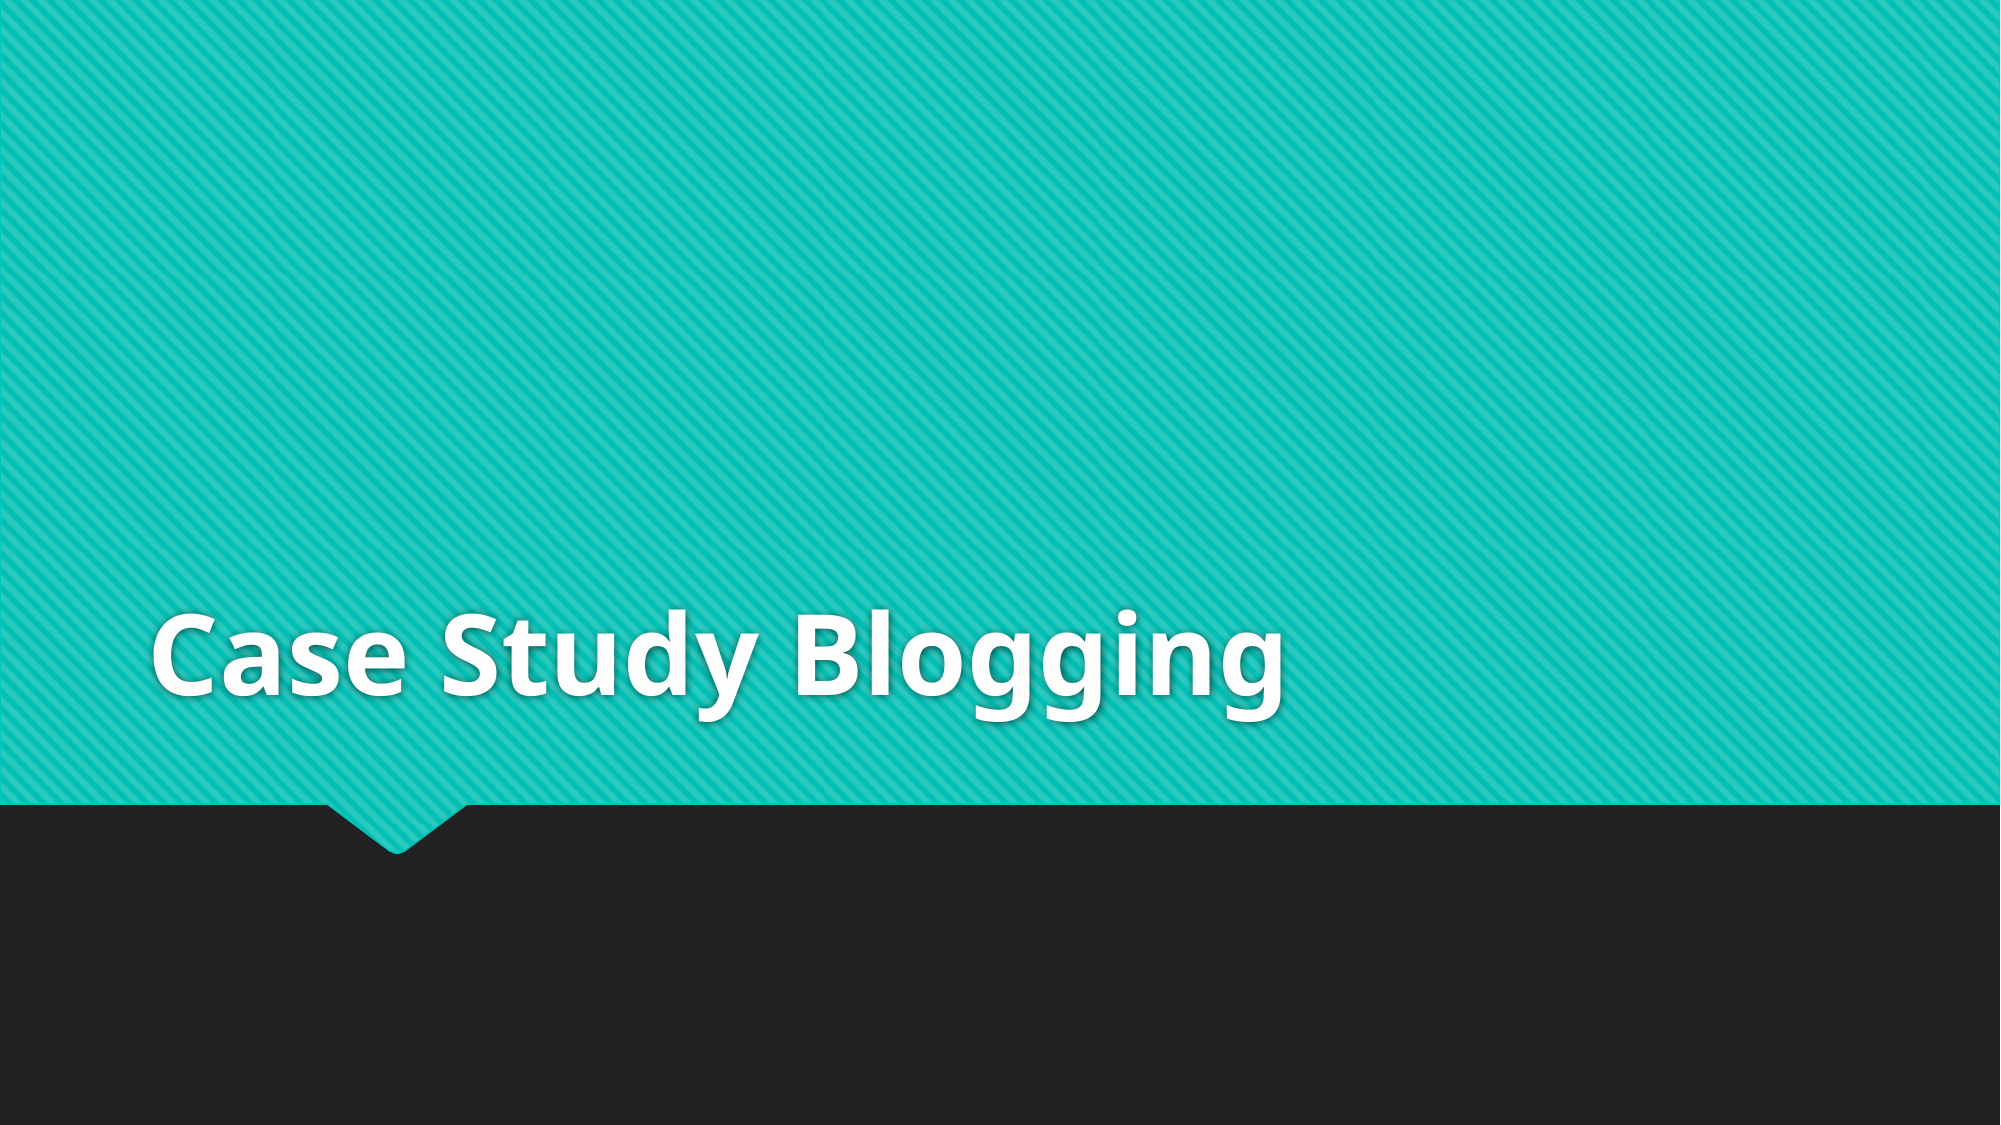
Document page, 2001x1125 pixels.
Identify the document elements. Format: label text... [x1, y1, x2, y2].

title Case Study Blogging [132, 237, 1868, 726]
